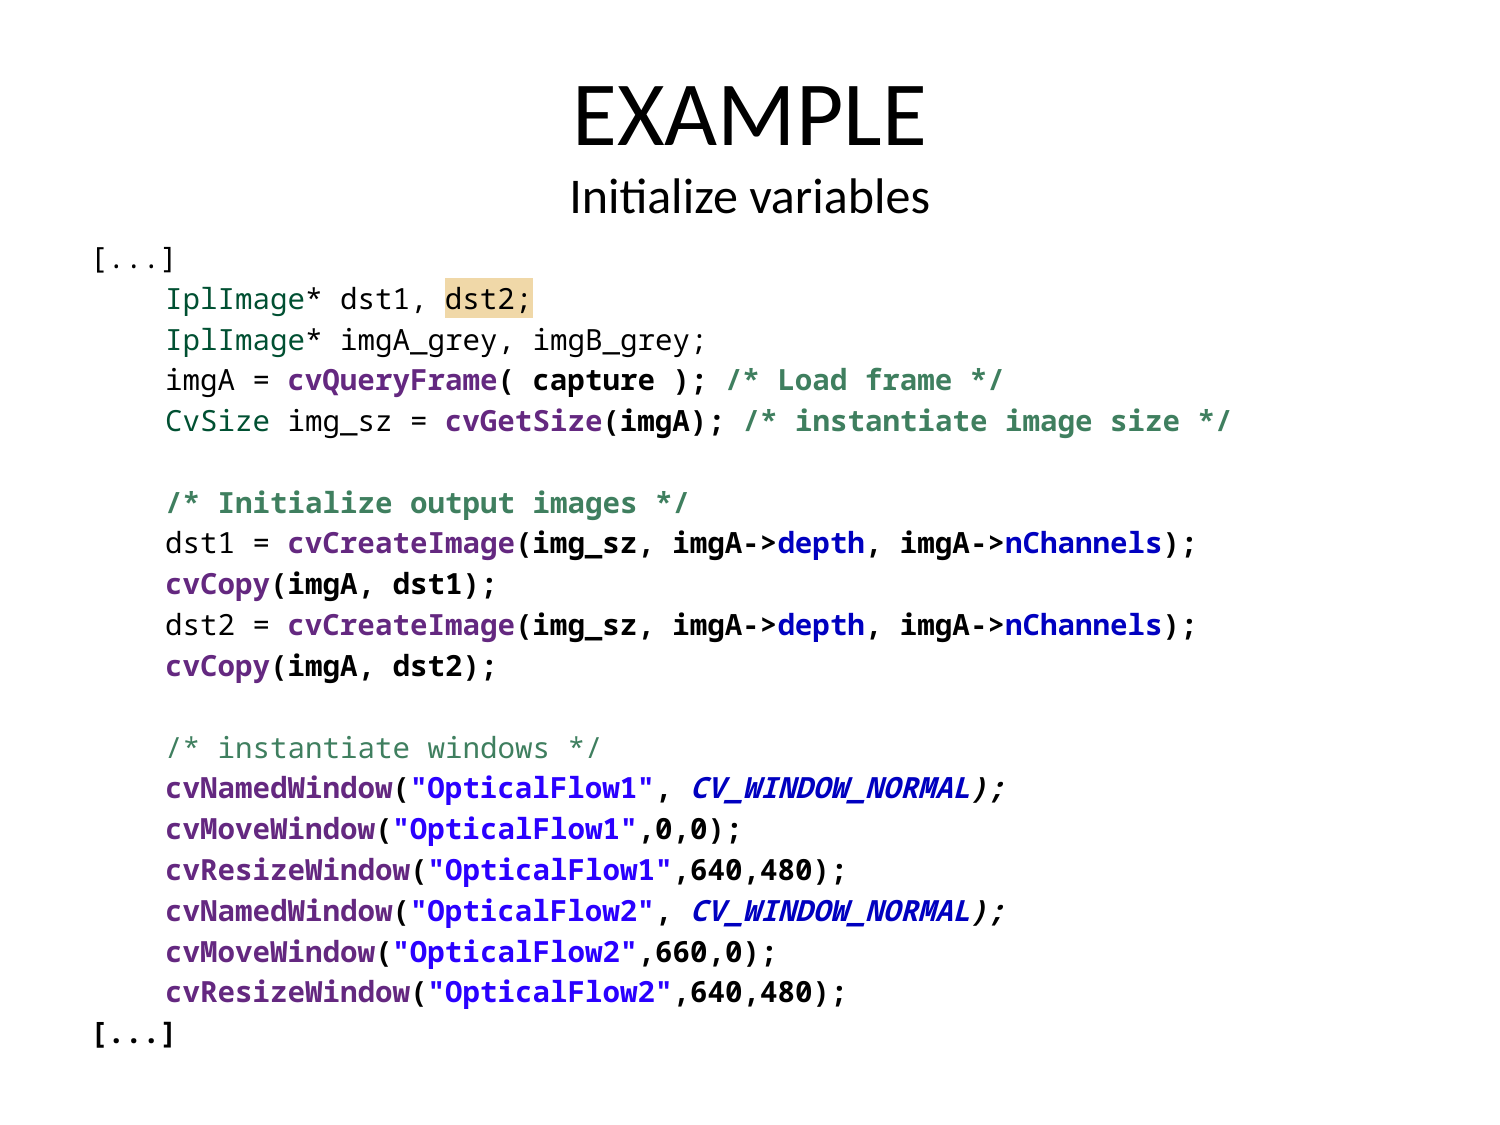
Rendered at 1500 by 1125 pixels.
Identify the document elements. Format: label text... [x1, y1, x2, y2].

title EXAMPLE Initialize variables [74, 44, 1426, 231]
list [...] IplImage* dst1, dst2; IplImage* imgA_grey, imgB_grey; imgA = cvQueryFrame( capture ); /* Load frame */ CvSize img_sz = cvGetSize(imgA); /* instantiate image size */ /* Initialize output images */ dst1 = cvCreateImage(img_sz, imgA->depth, imgA->nChannels); cvCopy(imgA, dst1); dst2 = cvCreateImage(img_sz, imgA->depth, imgA->nChannels); cvCopy(imgA, dst2); /* instantiate windows */ cvNamedWindow("OpticalFlow1", CV_WINDOW_NORMAL); cvMoveWindow("OpticalFlow1",0,0); cvResizeWindow("OpticalFlow1",640,480); cvNamedWindow("OpticalFlow2", CV_WINDOW_NORMAL); cvMoveWindow("OpticalFlow2",660,0); cvResizeWindow("OpticalFlow2",640,480); [...] [74, 231, 1426, 975]
